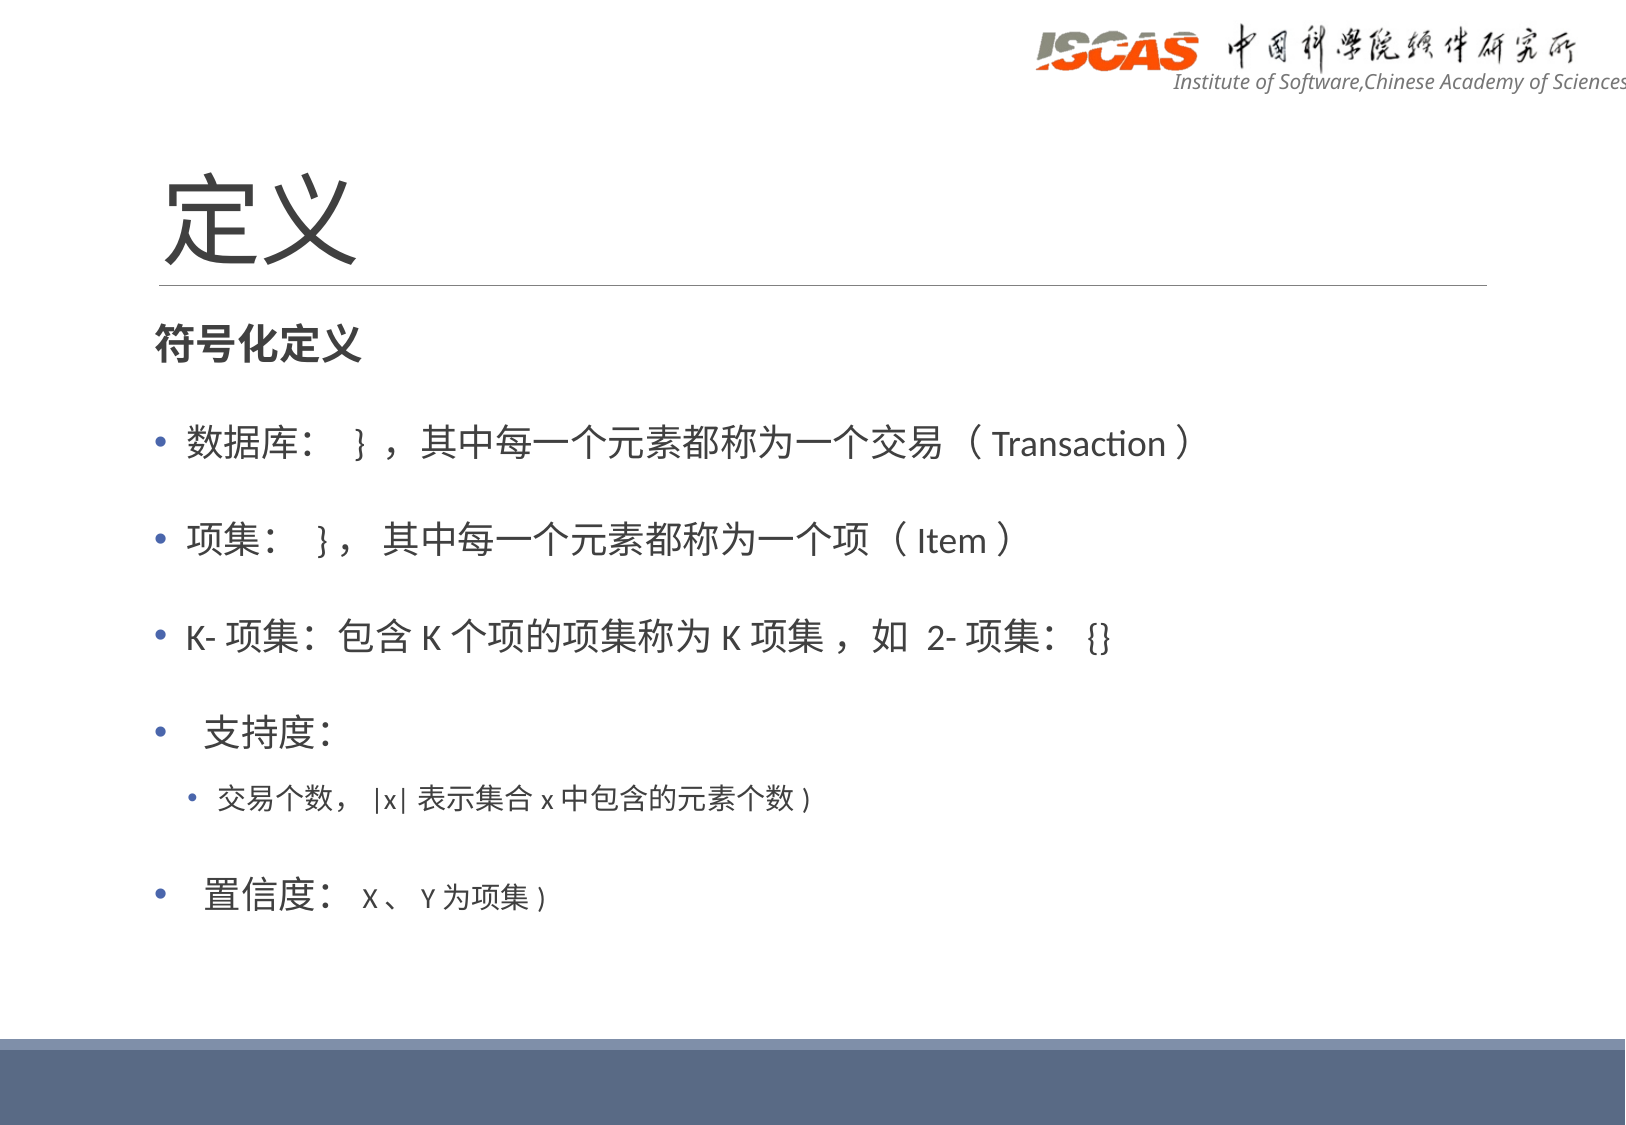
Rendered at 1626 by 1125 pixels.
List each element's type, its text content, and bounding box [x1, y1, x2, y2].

picture [1031, 25, 1209, 47]
picture [1225, 20, 1578, 75]
title 定义 [146, 47, 1487, 285]
